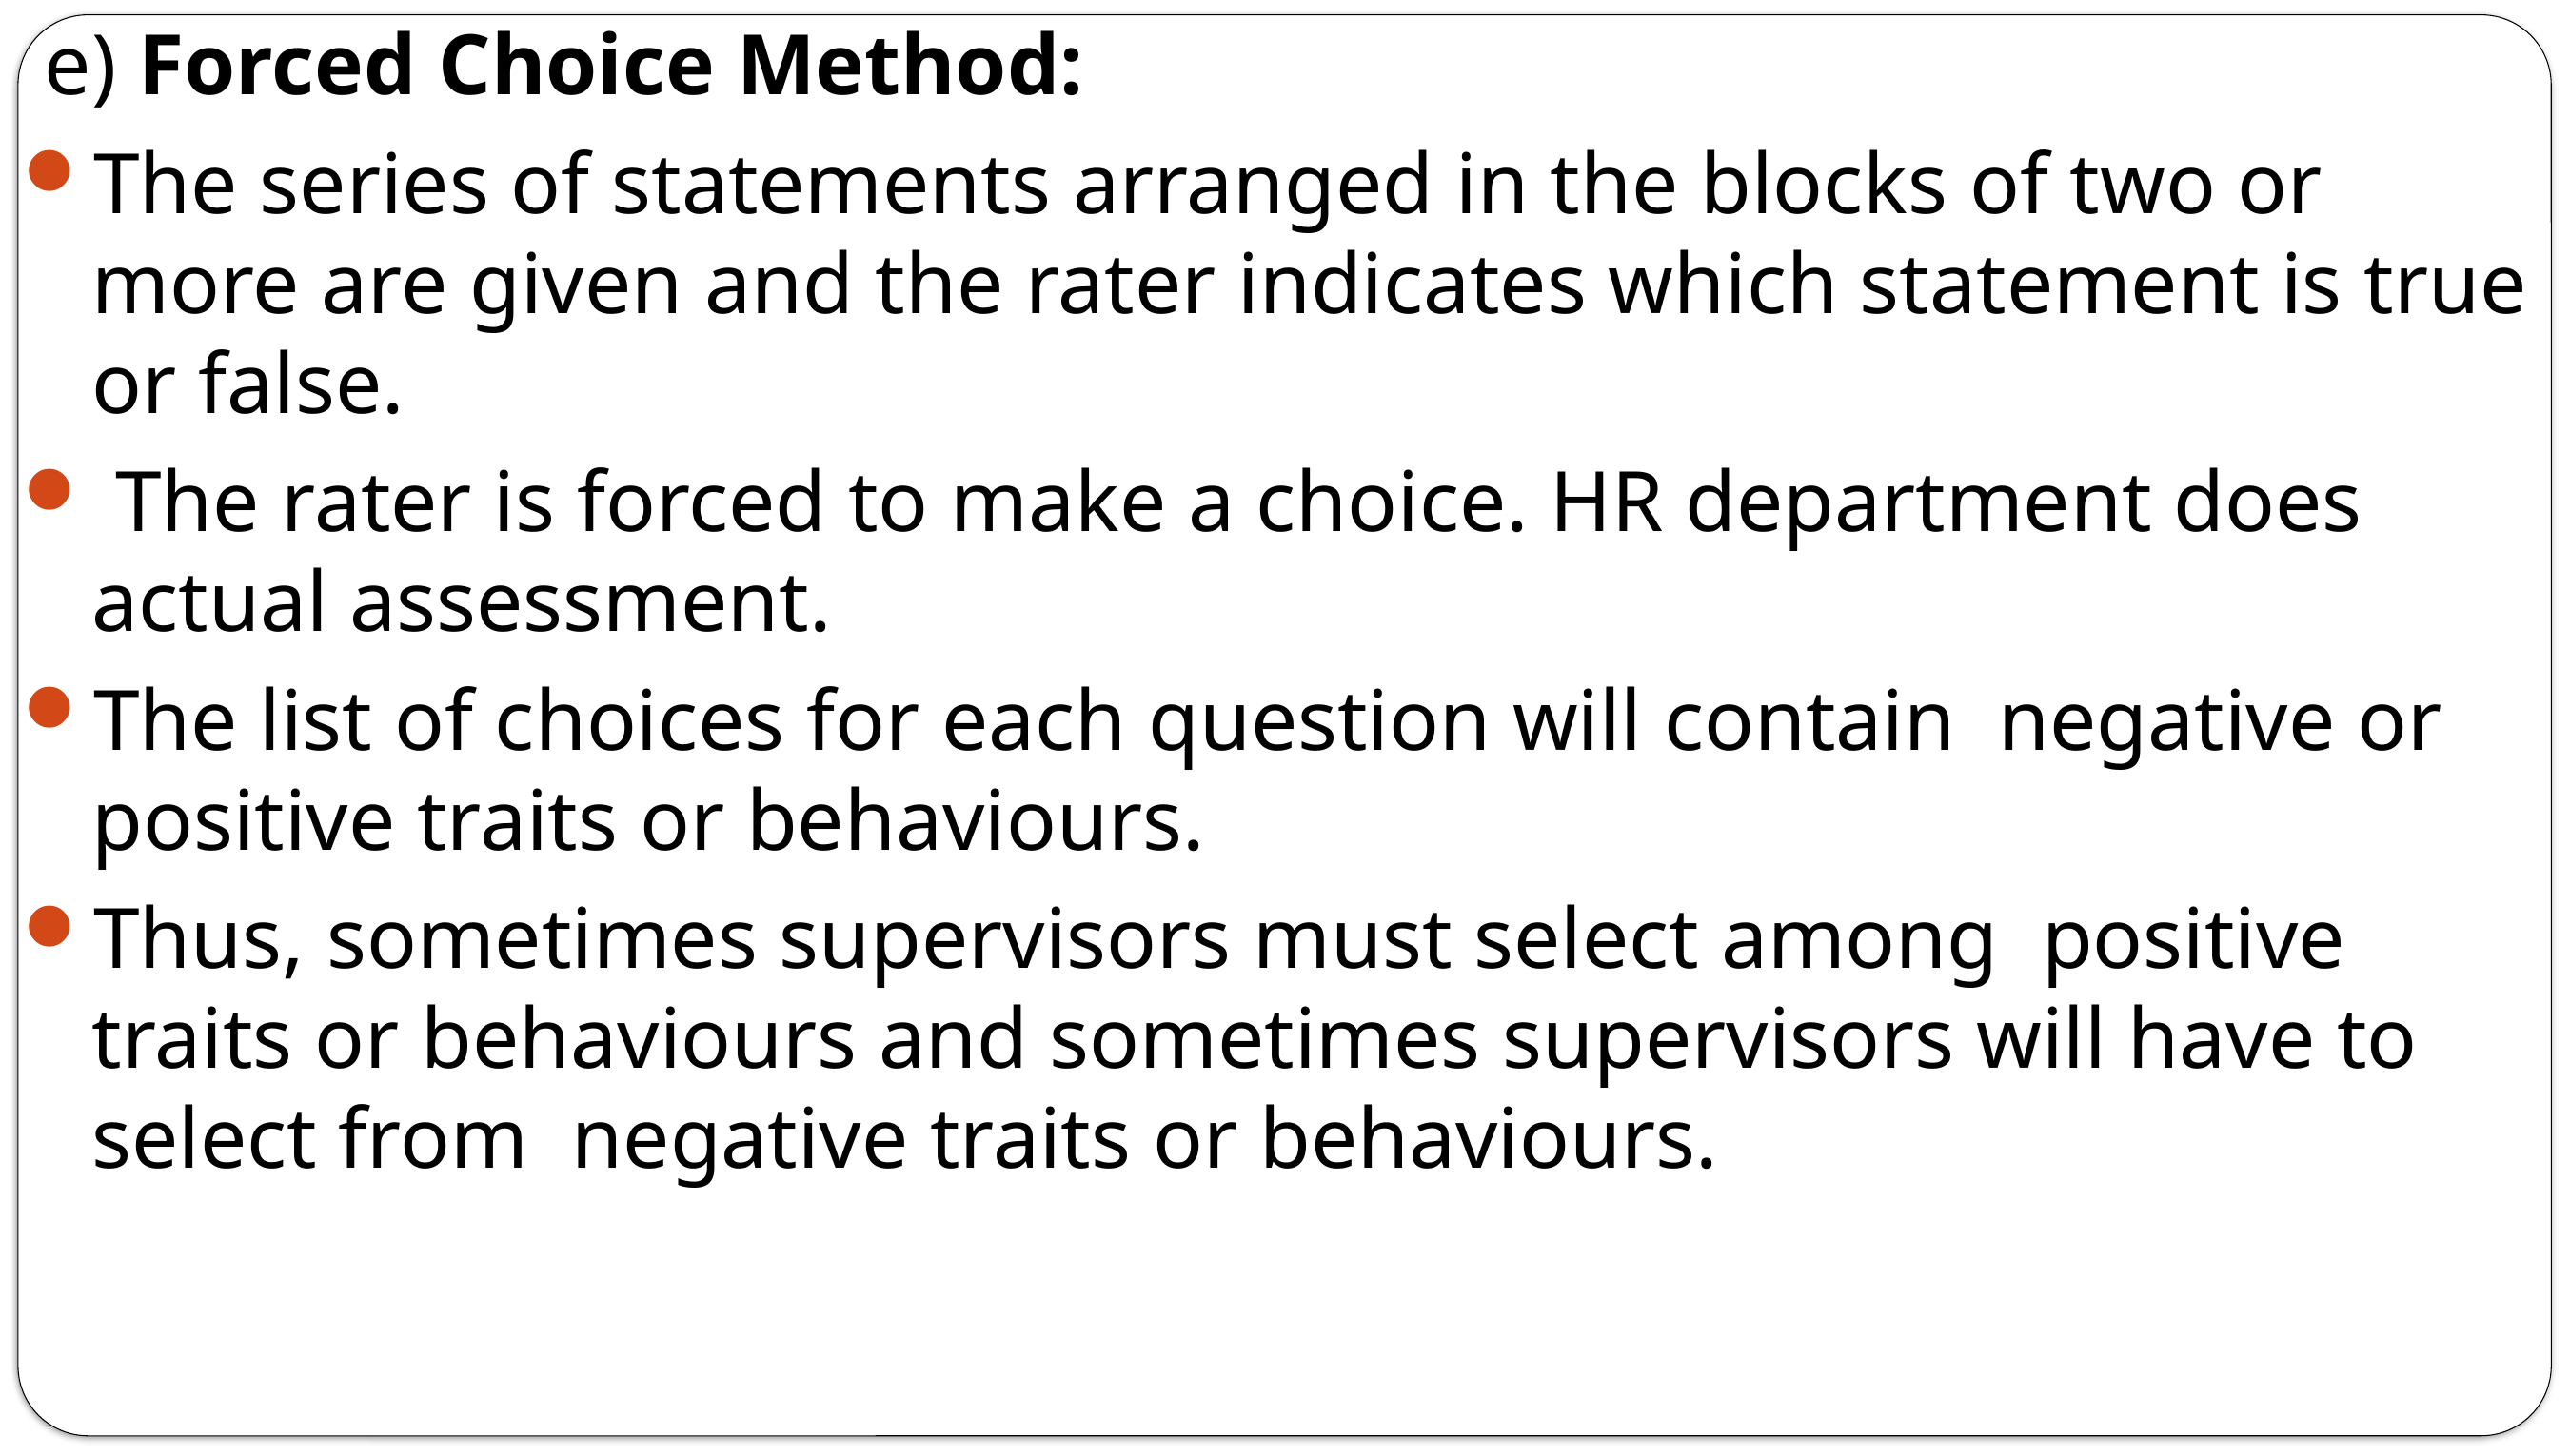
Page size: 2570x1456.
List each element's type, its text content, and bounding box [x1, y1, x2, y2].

list e) Forced Choice Method: The series of statements arranged in the blocks of two or more are given and the rater indicates which statement is true or false. The rater is forced to make a choice. HR department does actual assessment. The list of choices for each question will contain negative or positive traits or behaviours. Thus, sometimes supervisors must select among positive traits or behaviours and sometimes supervisors will have to select from negative traits or behaviours. [0, 0, 2570, 1456]
